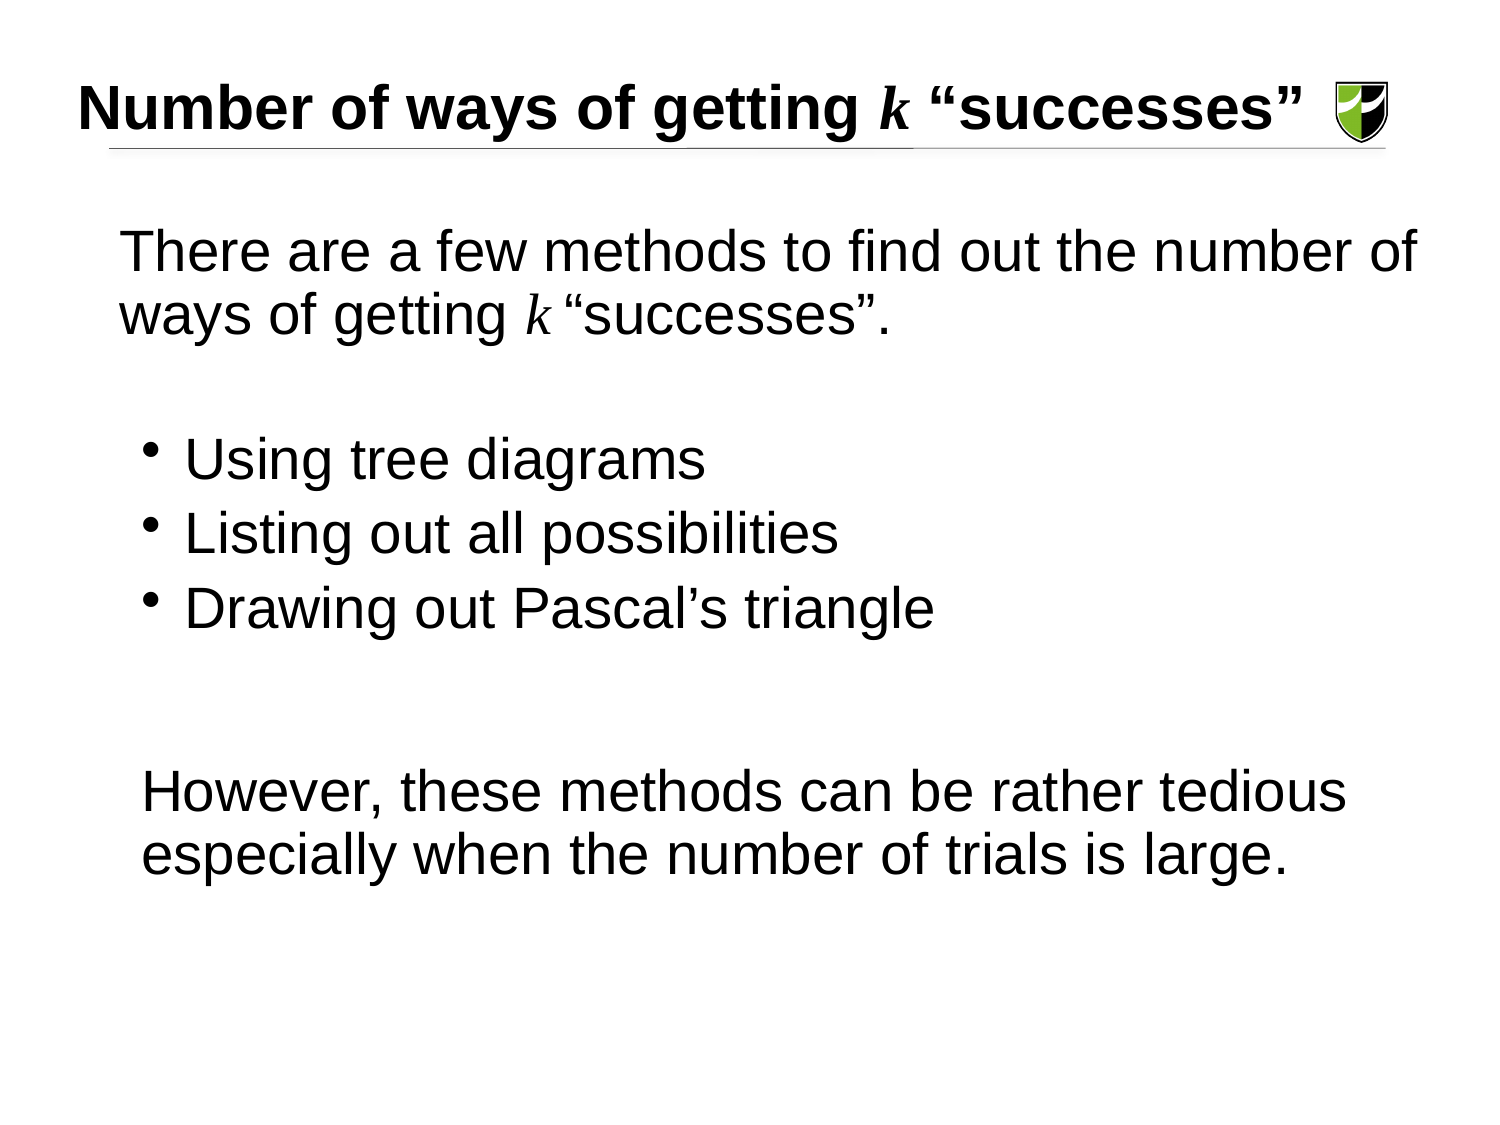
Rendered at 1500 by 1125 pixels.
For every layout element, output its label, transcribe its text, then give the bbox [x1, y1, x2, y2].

text_box There are a few methods to find out the number of ways of getting k “successes”. [104, 213, 1500, 378]
text_box However, these methods can be rather tedious especially when the number of trials is large. [126, 597, 1500, 848]
text_box Using tree diagrams Listing out all possibilities Drawing out Pascal’s triangle [126, 421, 1500, 597]
text_box Number of ways of getting k “successes” [63, 59, 1403, 181]
